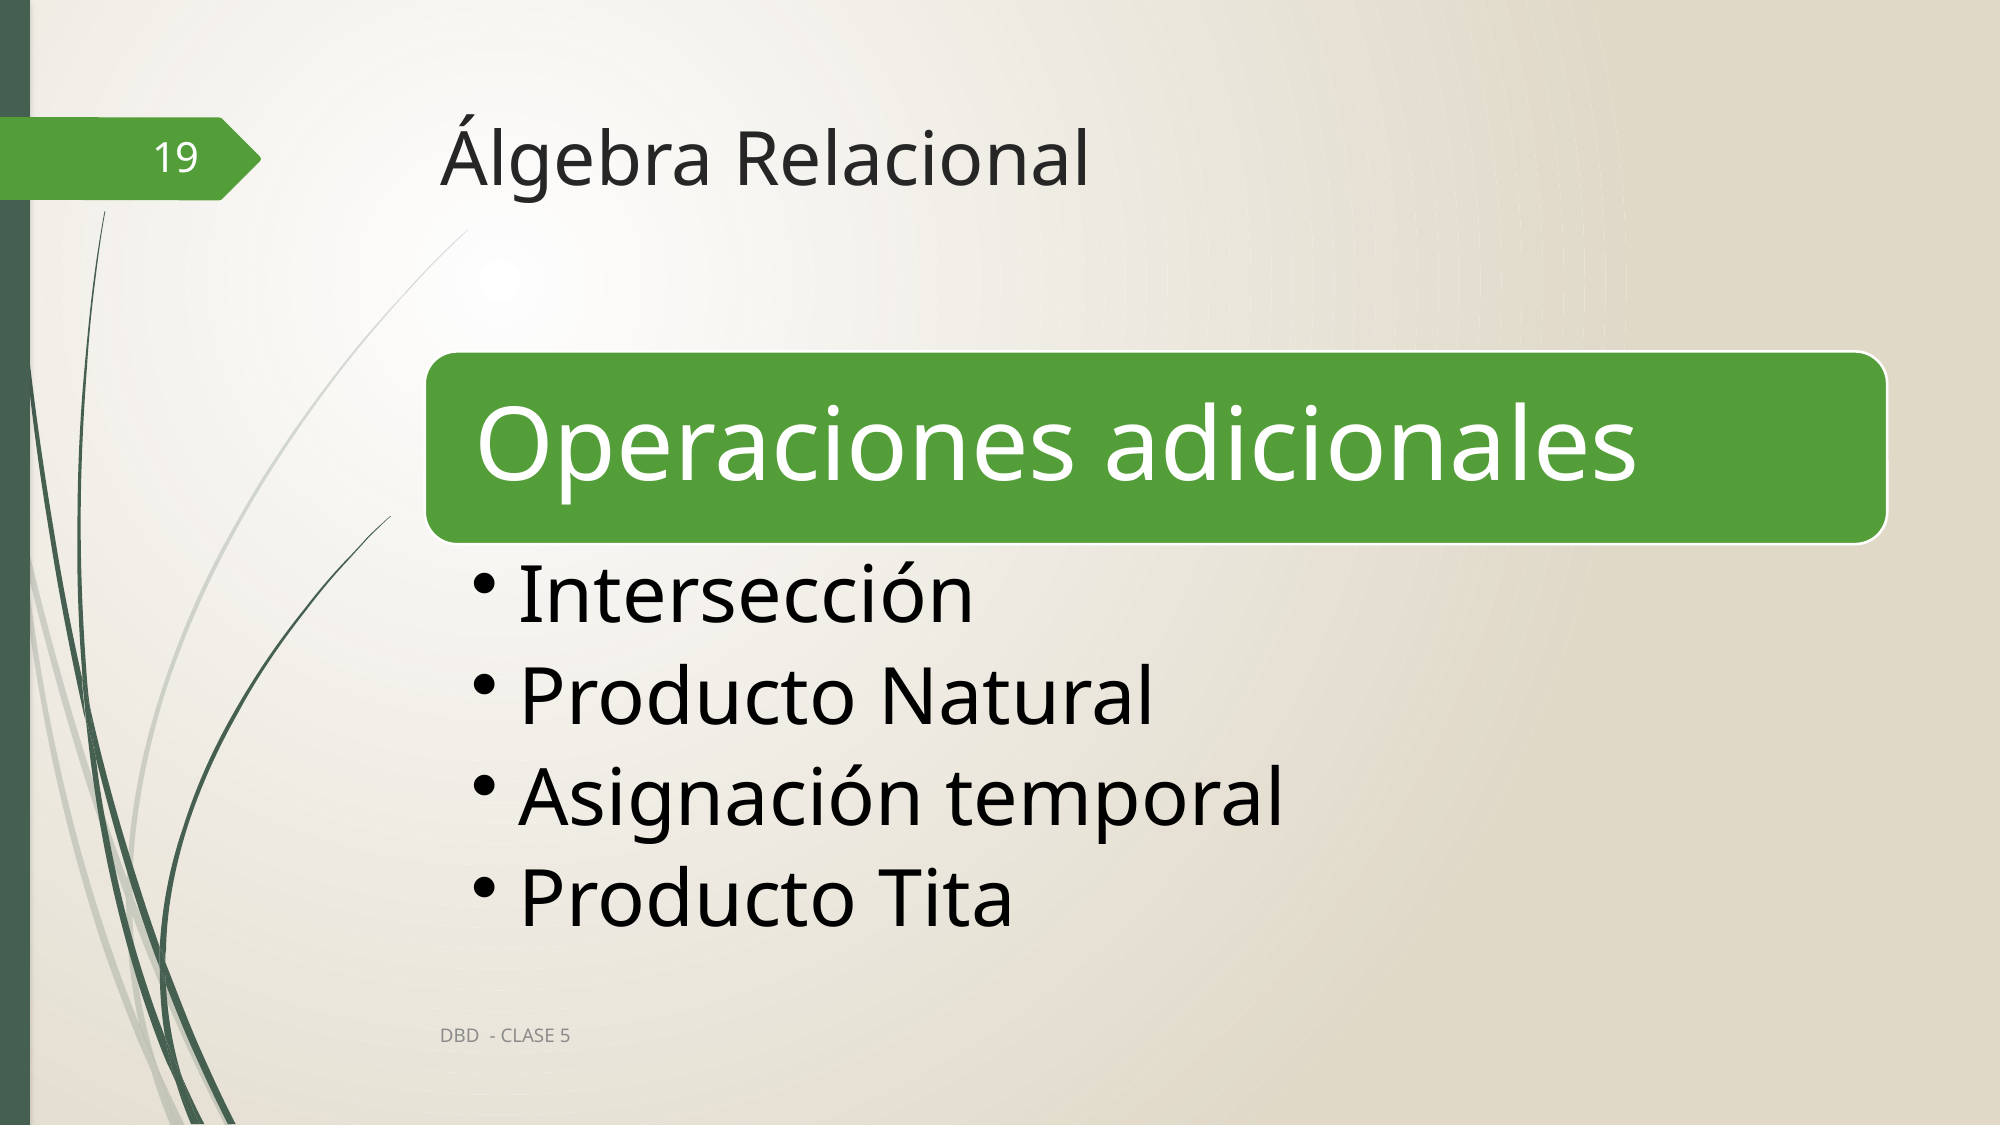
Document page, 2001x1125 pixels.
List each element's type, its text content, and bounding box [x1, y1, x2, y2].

title Álgebra Relacional [425, 102, 1888, 313]
slide_number 19 [87, 129, 216, 190]
footer DBD - CLASE 5 [424, 1006, 1675, 1067]
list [424, 349, 1888, 971]
